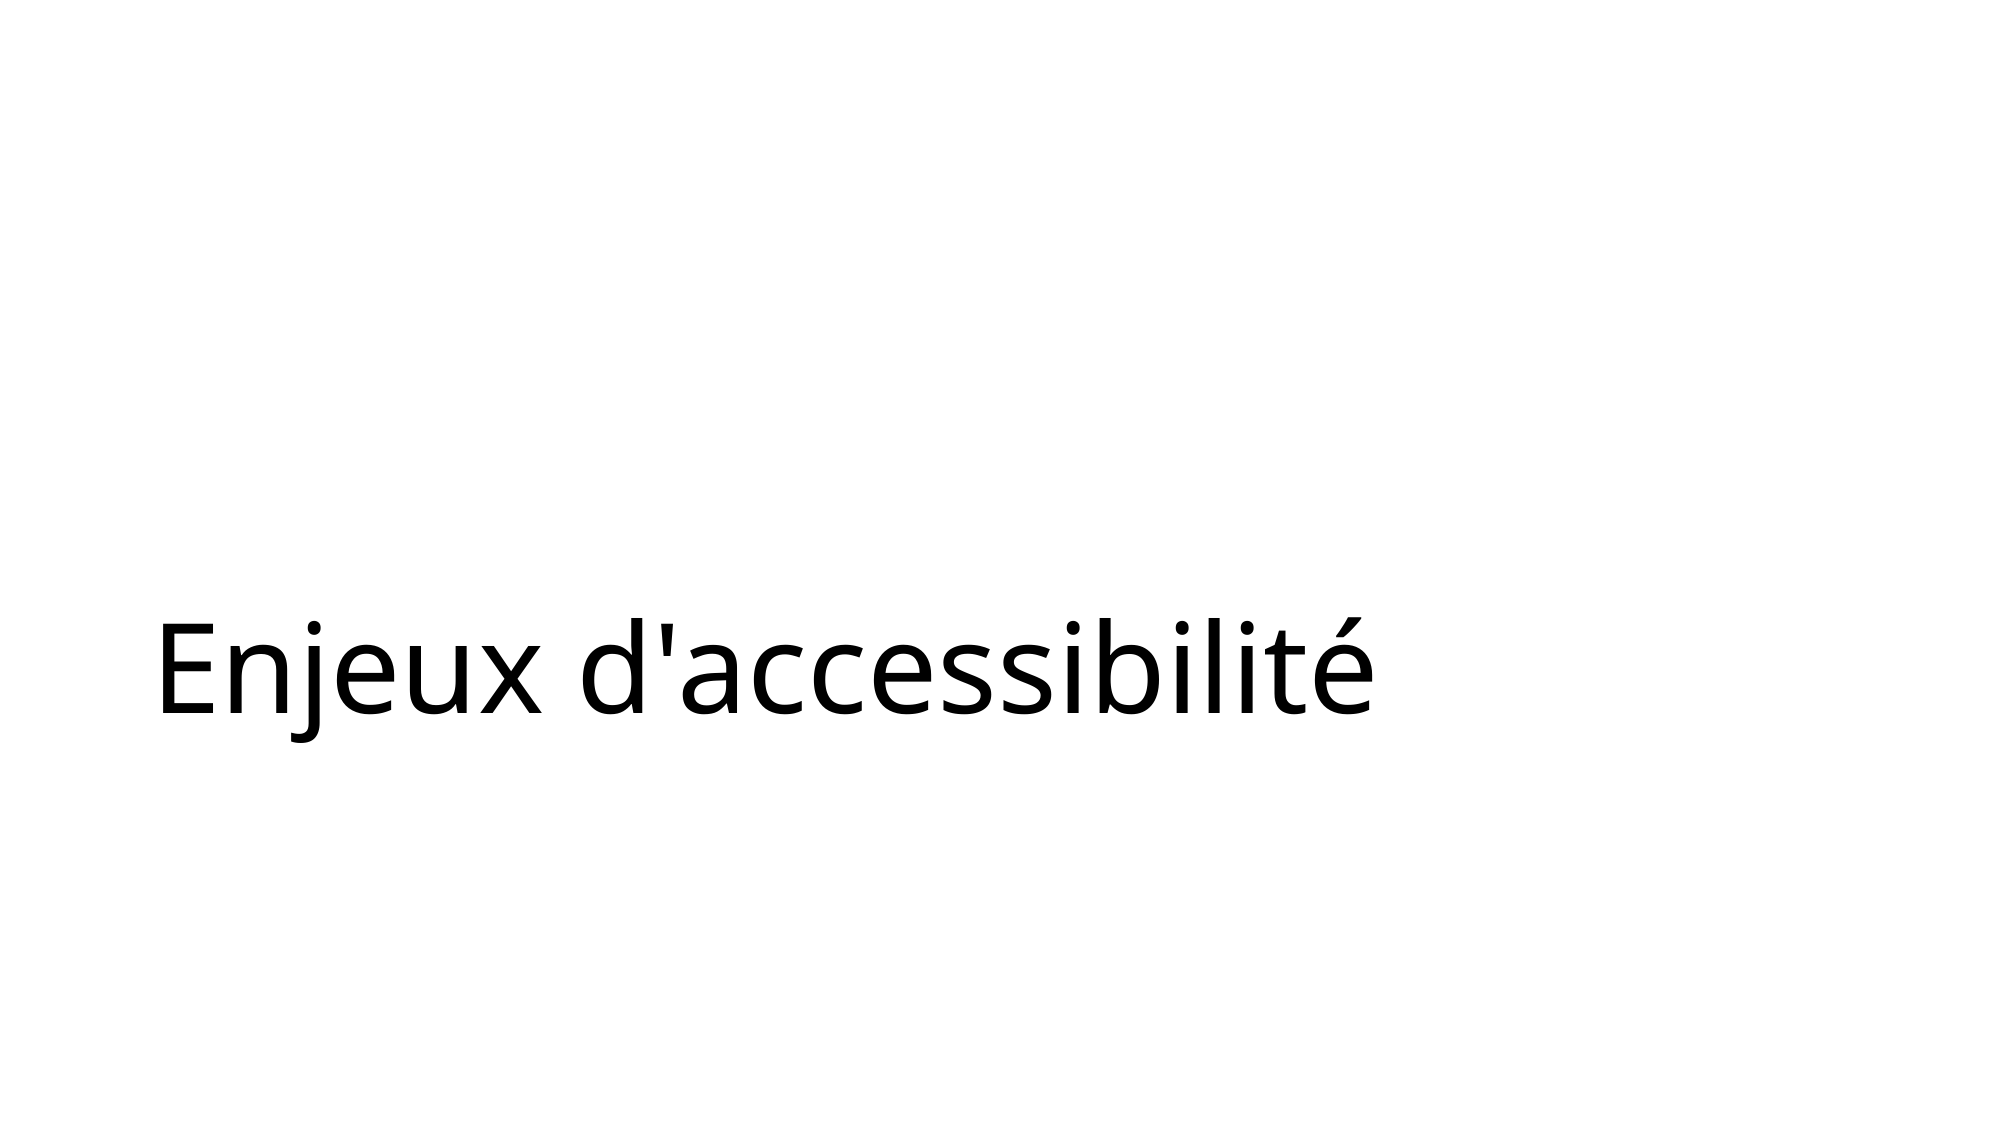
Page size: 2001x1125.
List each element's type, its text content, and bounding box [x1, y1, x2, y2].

title Enjeux d'accessibilité [136, 280, 1862, 749]
